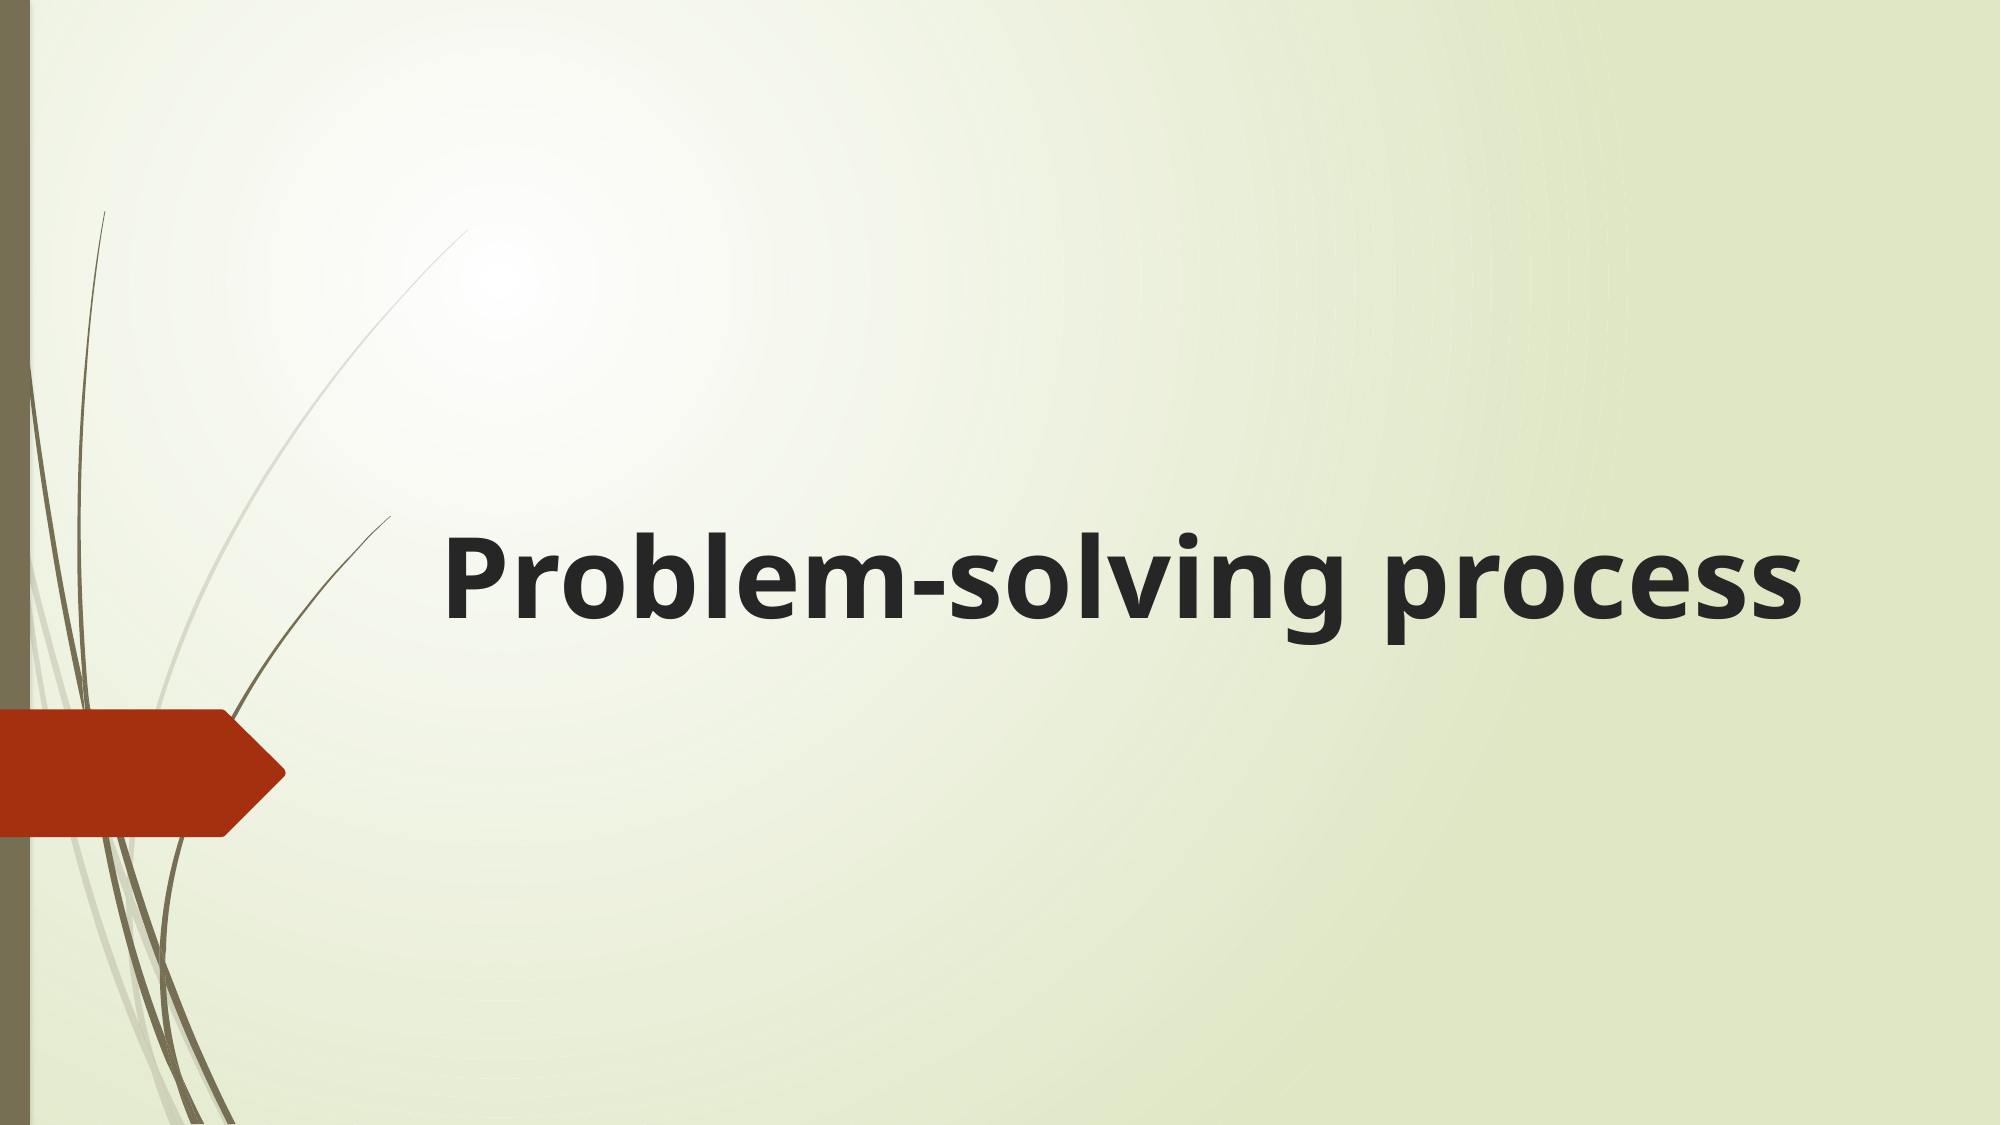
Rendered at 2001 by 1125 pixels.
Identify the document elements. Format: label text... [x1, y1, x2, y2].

title Problem-solving process [424, 412, 1888, 784]
